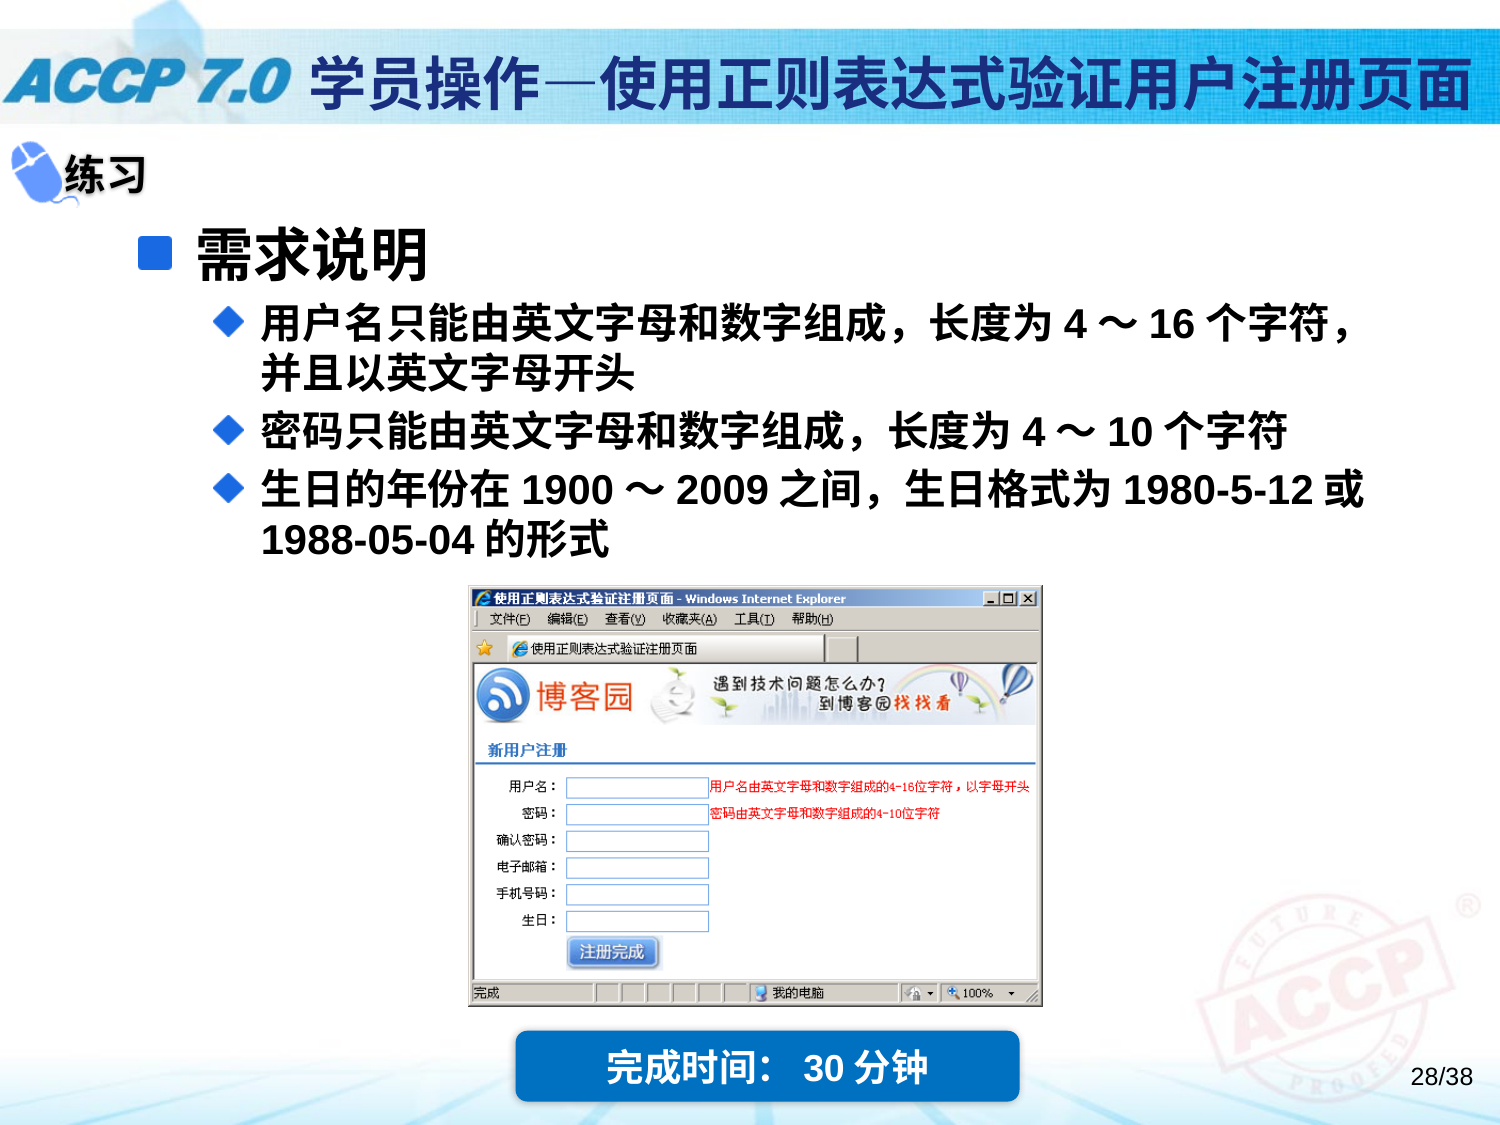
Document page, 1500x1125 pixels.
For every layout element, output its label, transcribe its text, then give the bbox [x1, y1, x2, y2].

picture [213, 415, 244, 445]
picture [213, 473, 244, 503]
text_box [515, 1030, 1020, 1102]
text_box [11, 140, 165, 208]
picture [213, 306, 244, 337]
slide_number 28/38 [1138, 1053, 1489, 1114]
picture [138, 236, 172, 270]
title 学员操作—使用正则表达式验证用户注册页面 [138, 39, 1489, 188]
list 需求说明 用户名只能由英文字母和数字组成，长度为4～16个字符，并且以英文字母开头 密码只能由英文字母和数字组成，长度为4～10个字符 生日的年份在1900～2009之间，生日格式为1980-5-12或1988-05-04的形式 [123, 175, 1426, 575]
picture [0, 0, 1500, 1125]
